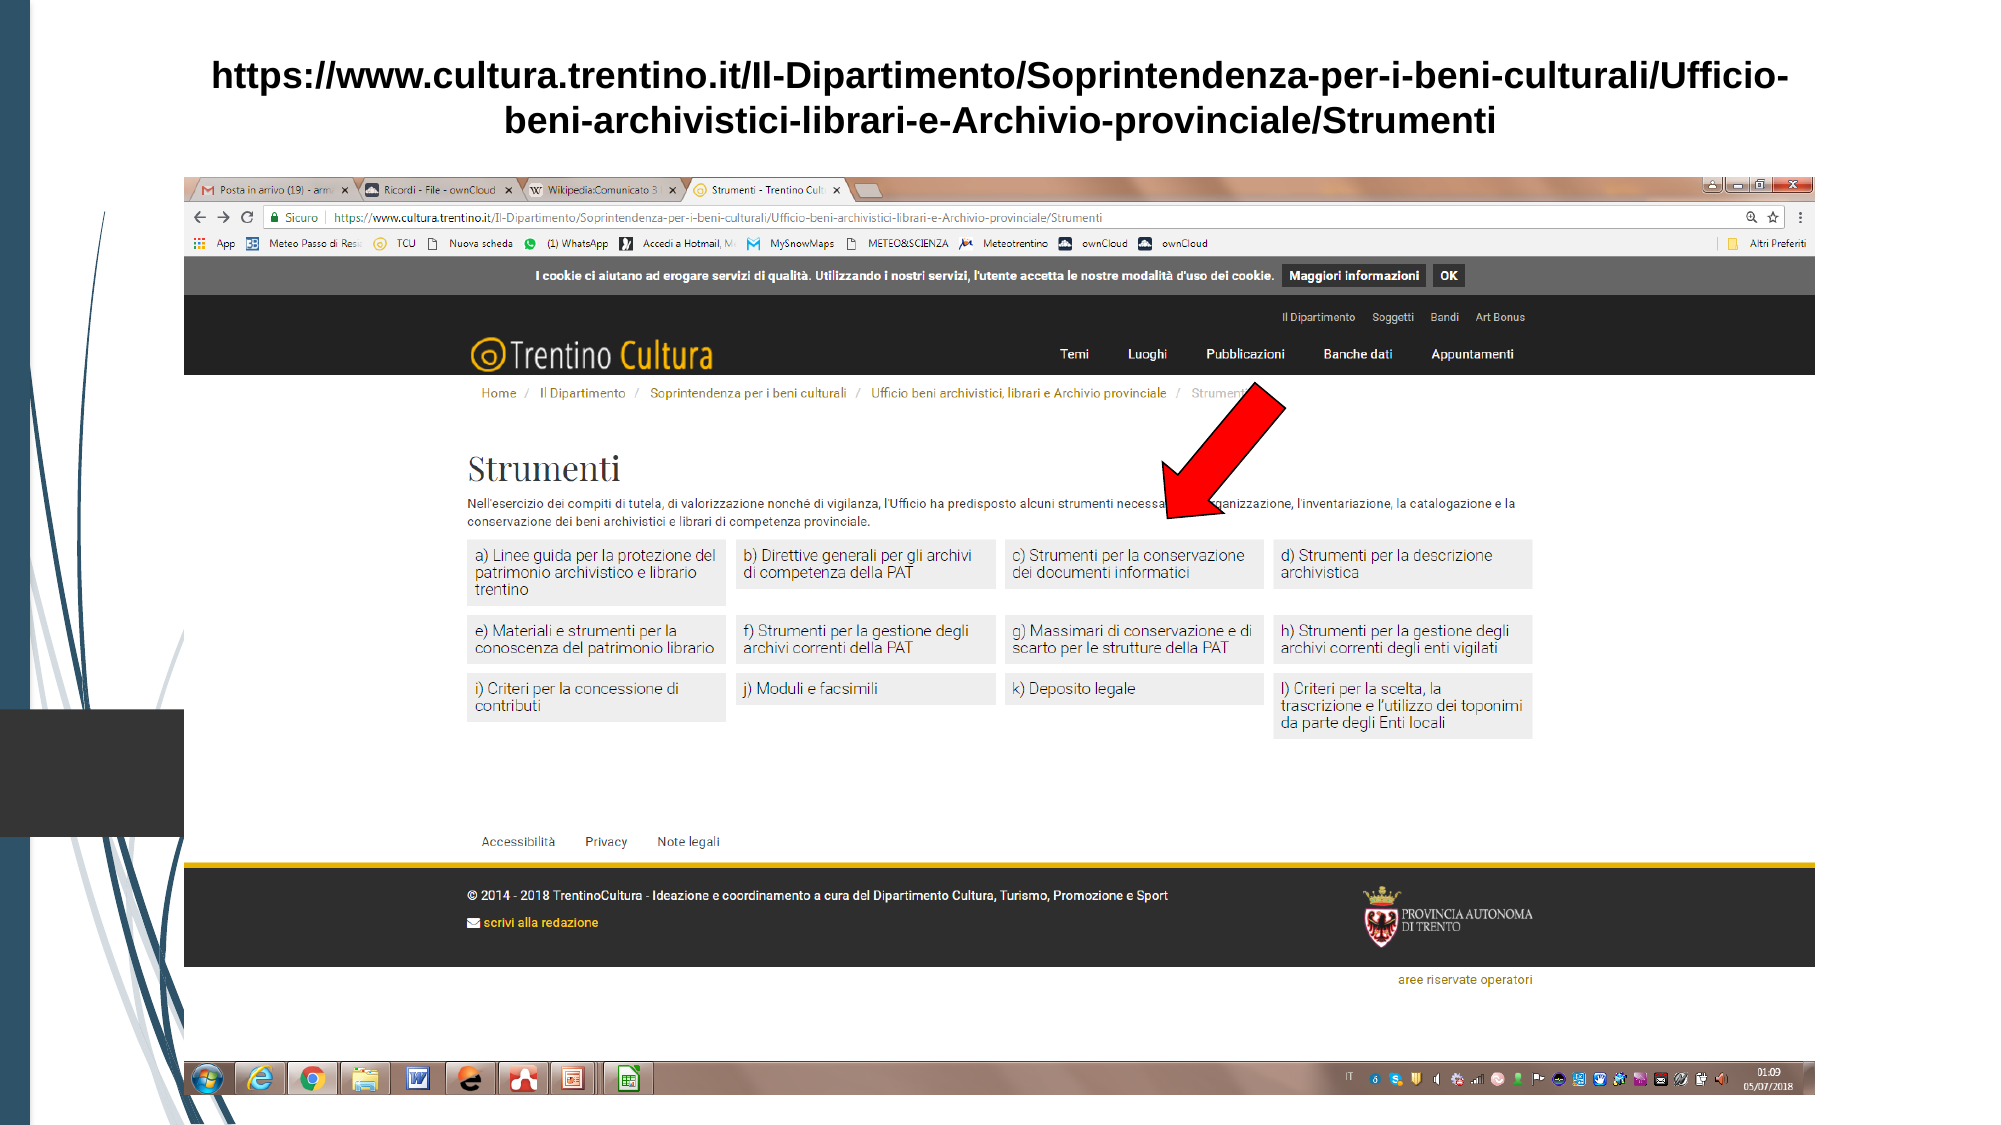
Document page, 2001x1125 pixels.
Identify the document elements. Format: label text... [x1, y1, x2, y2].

text_box https://www.cultura.trentino.it/Il-Dipartimento/Soprintendenza-per-i-beni-culturali/Ufficio-beni-archivistici-librari-e-Archivio-provinciale/Strumenti [181, 43, 1821, 149]
picture [184, 177, 1816, 1096]
